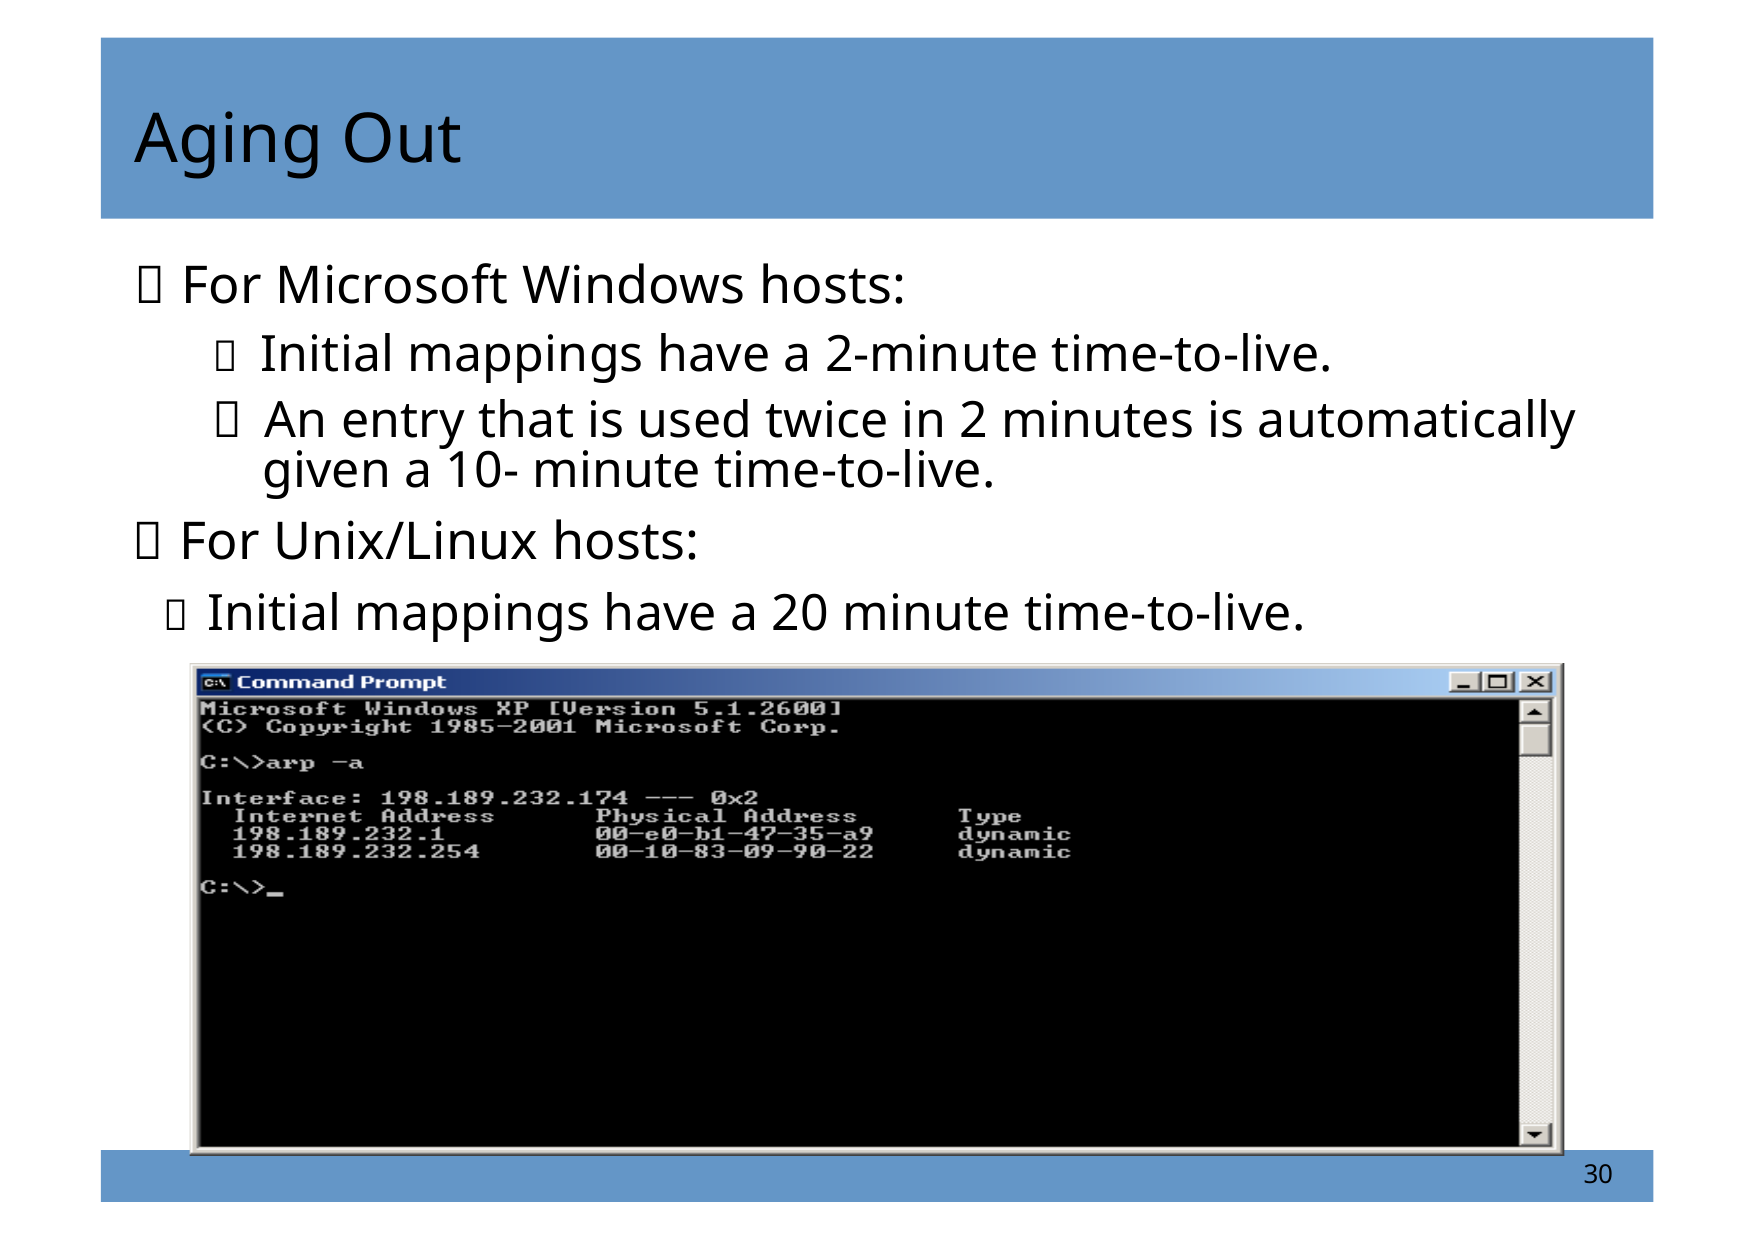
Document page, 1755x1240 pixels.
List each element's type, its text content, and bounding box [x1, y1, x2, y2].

text_box Aging Out [100, 37, 1654, 219]
text_box 30 [100, 1150, 1654, 1202]
text_box [189, 663, 1565, 1150]
text_box  For Microsoft Windows hosts:  Initial mappings have a 2-minute time-to-live.  An entry that is used twice in 2 minutes is automatically given a 10- minute time-to-live.  For Unix/Linux hosts:  Initial mappings have a 20 minute time-to-live. [132, 255, 1654, 627]
